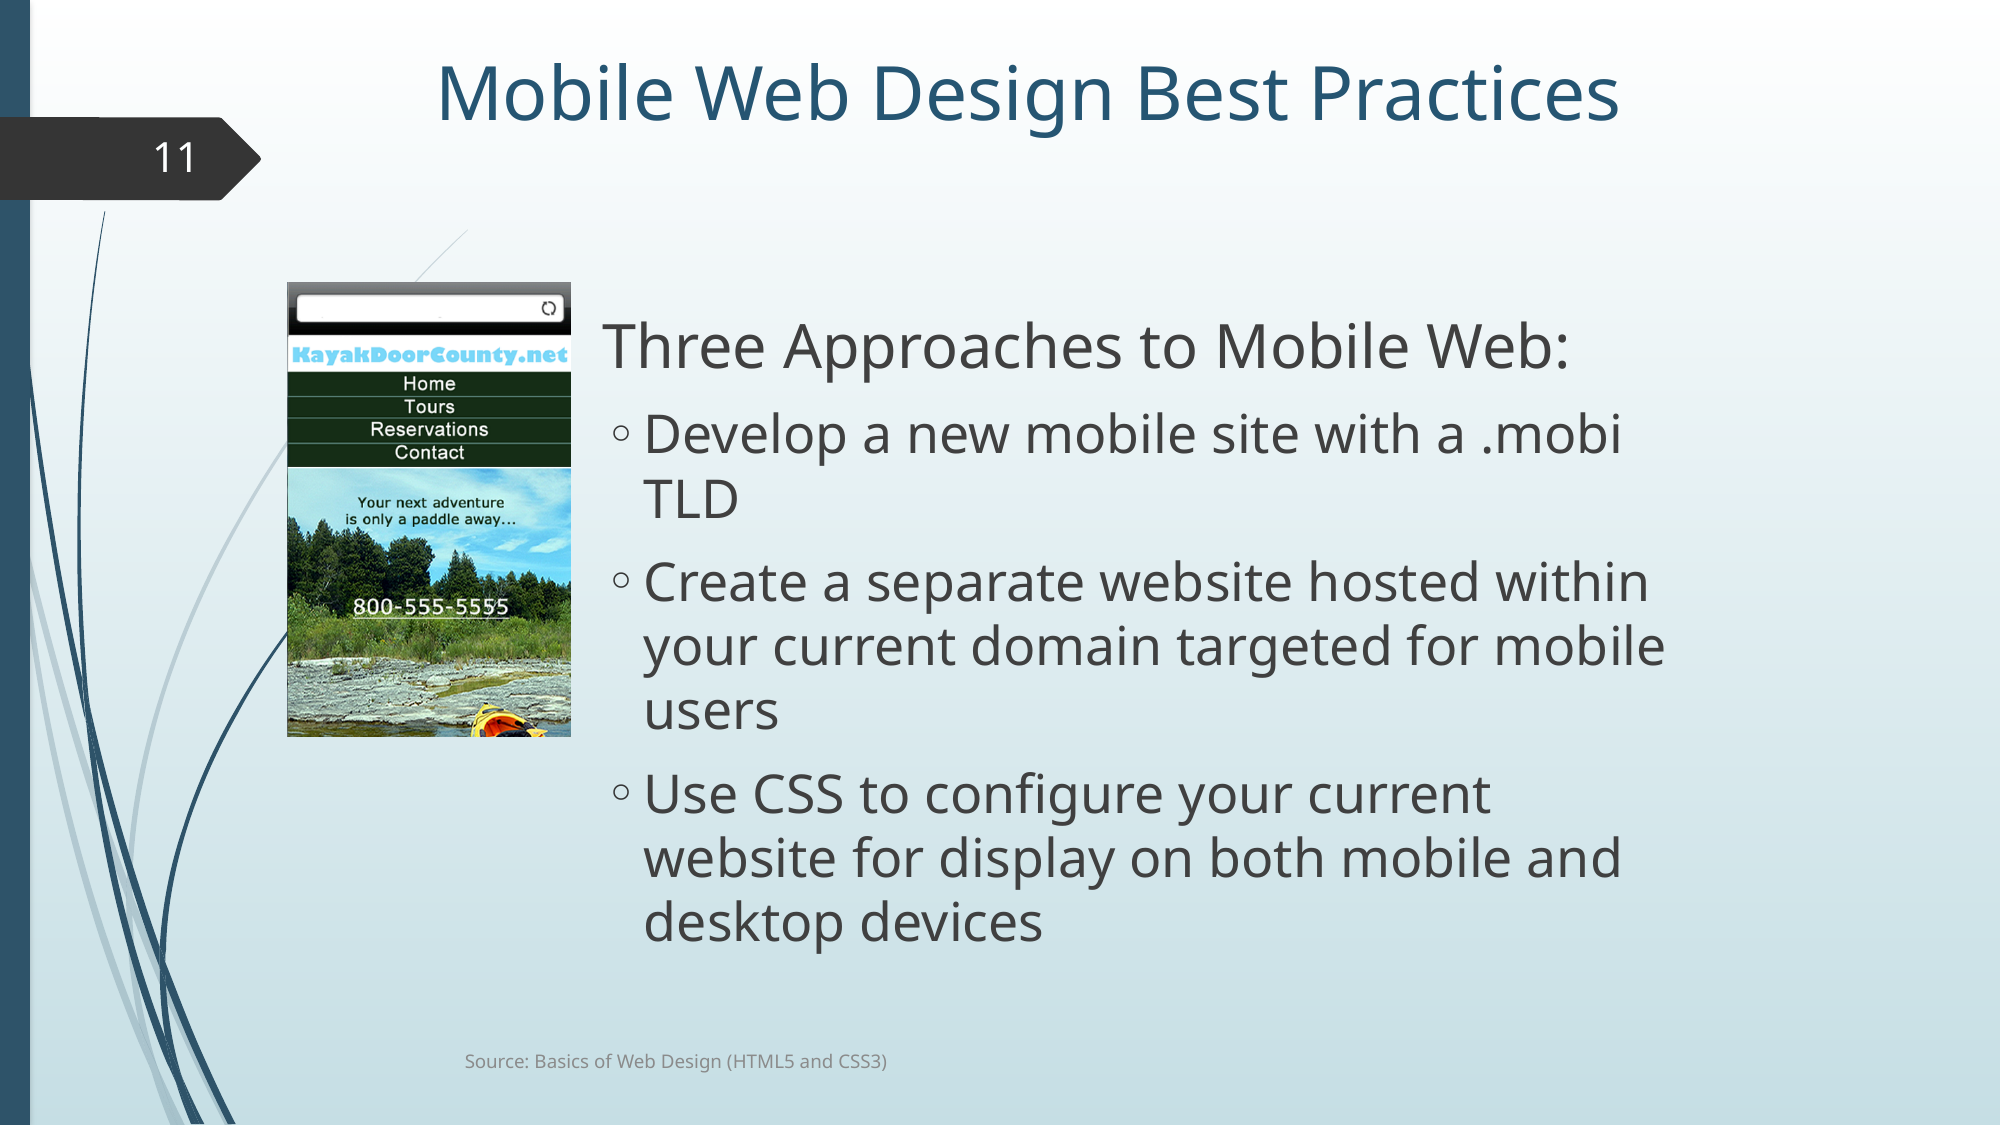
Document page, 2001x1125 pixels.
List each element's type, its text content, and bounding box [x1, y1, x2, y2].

picture [287, 282, 571, 738]
text_box Source: Basics of Web Design (HTML5 and CSS3) [449, 1031, 1700, 1092]
title Mobile Web Design Best Practices [337, 37, 1638, 225]
slide_number 11 [87, 129, 216, 190]
list Three Approaches to Mobile Web: Develop a new mobile site with a .mobi TLD Create a separate website hosted within your current domain targeted for mobile users Use CSS to configure your current website for display on both mobile and desktop devices [574, 299, 1703, 963]
